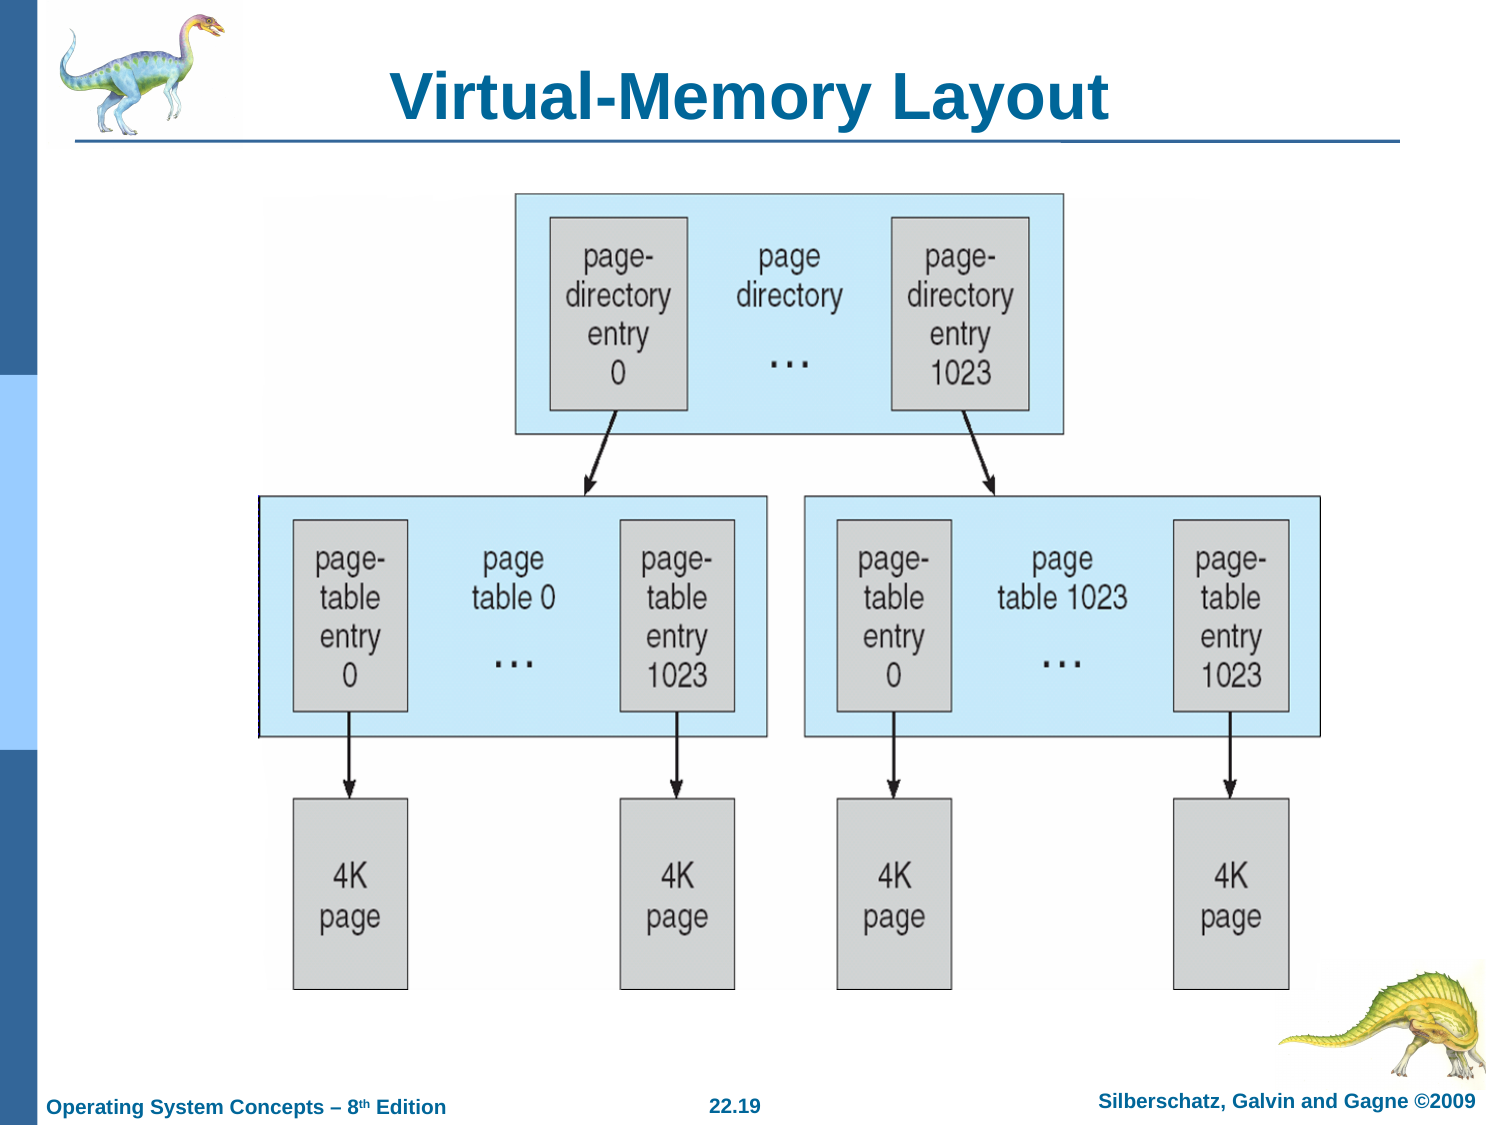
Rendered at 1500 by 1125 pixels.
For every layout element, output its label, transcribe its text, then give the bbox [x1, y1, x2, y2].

picture [46, 0, 243, 149]
title Virtual-Memory Layout [74, 45, 1426, 141]
picture [258, 193, 1486, 1090]
